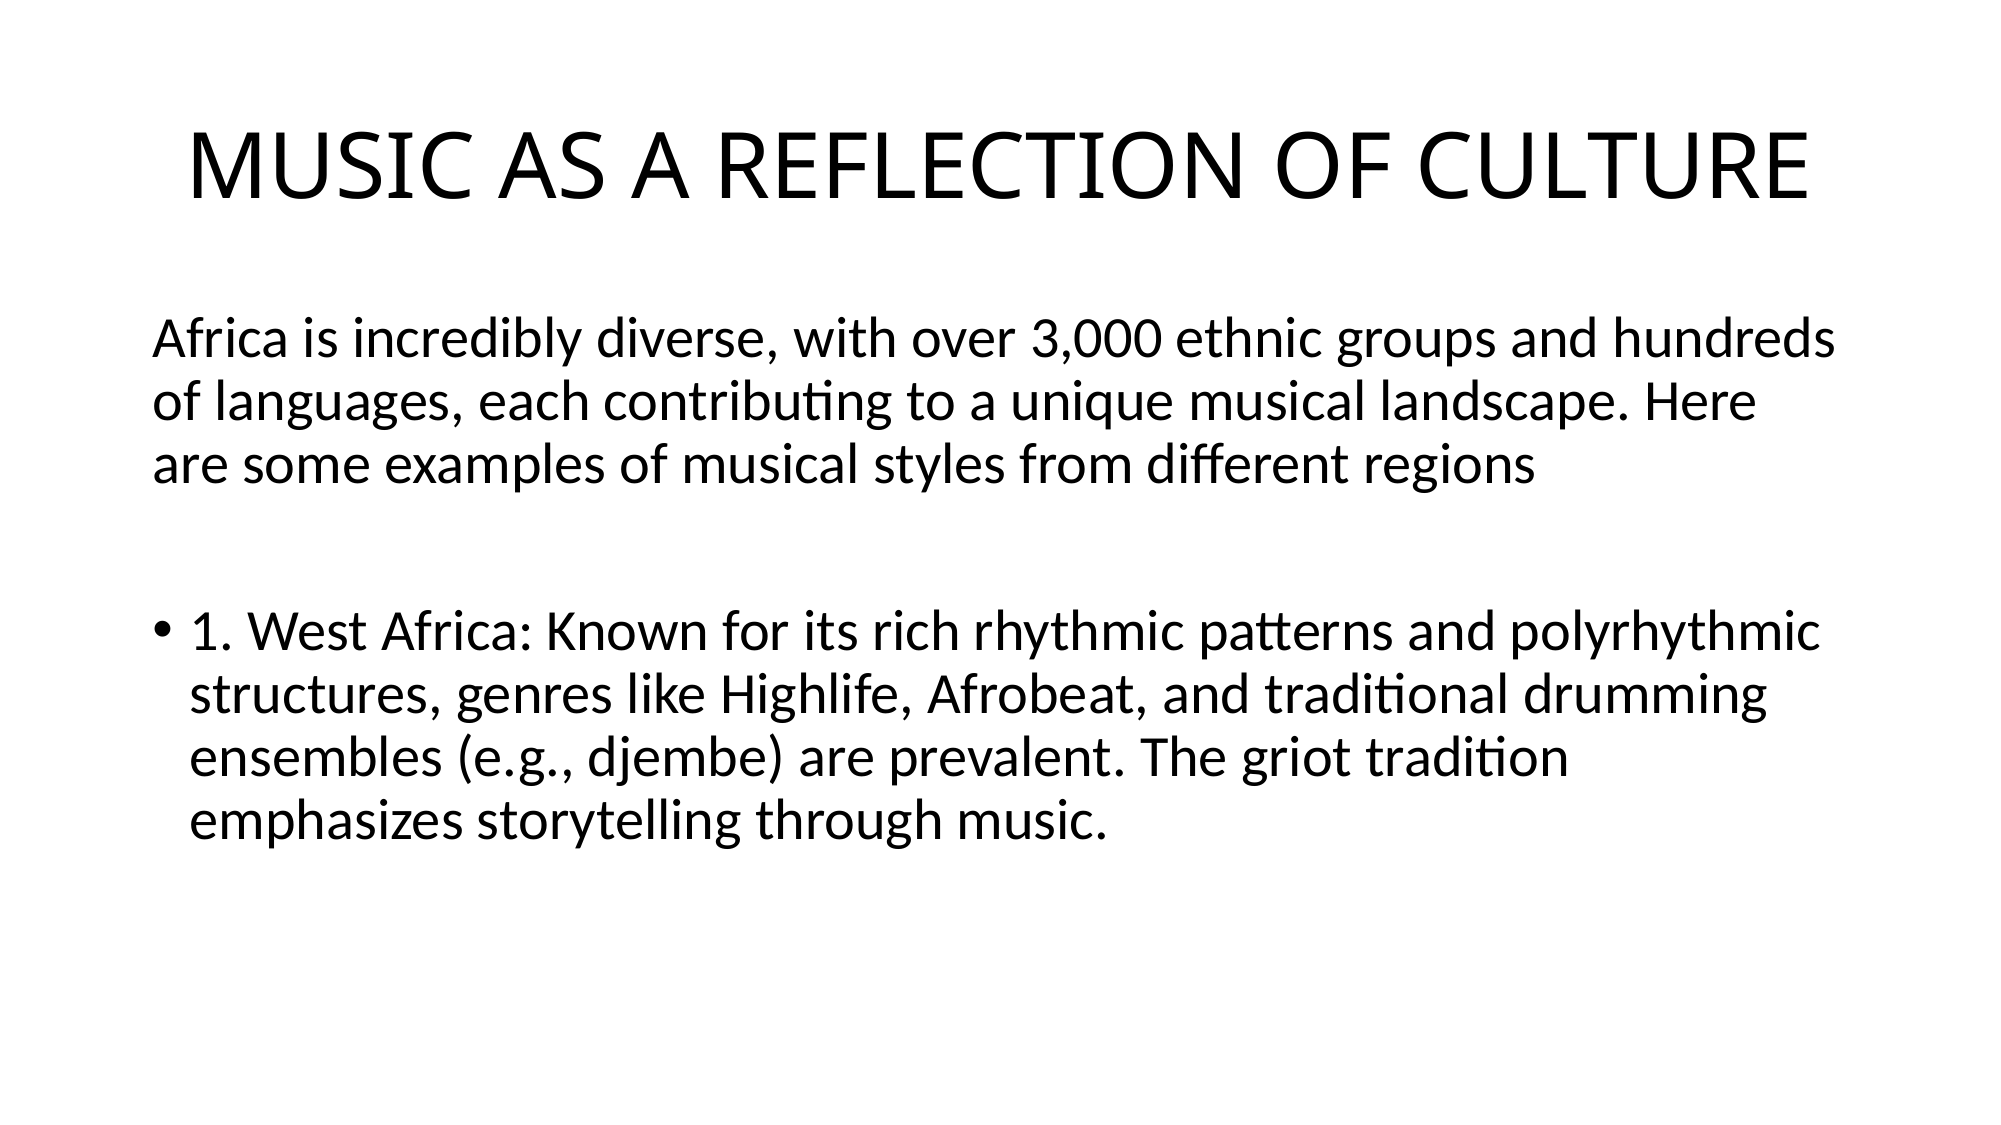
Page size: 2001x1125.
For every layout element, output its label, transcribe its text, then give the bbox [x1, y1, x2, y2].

list Africa is incredibly diverse, with over 3,000 ethnic groups and hundreds of languages, each contributing to a unique musical landscape. Here are some examples of musical styles from different regions 1. West Africa: Known for its rich rhythmic patterns and polyrhythmic structures, genres like Highlife, Afrobeat, and traditional drumming ensembles (e.g., djembe) are prevalent. The griot tradition emphasizes storytelling through music. [137, 299, 1863, 1014]
title MUSIC AS A REFLECTION OF CULTURE [137, 59, 1863, 278]
